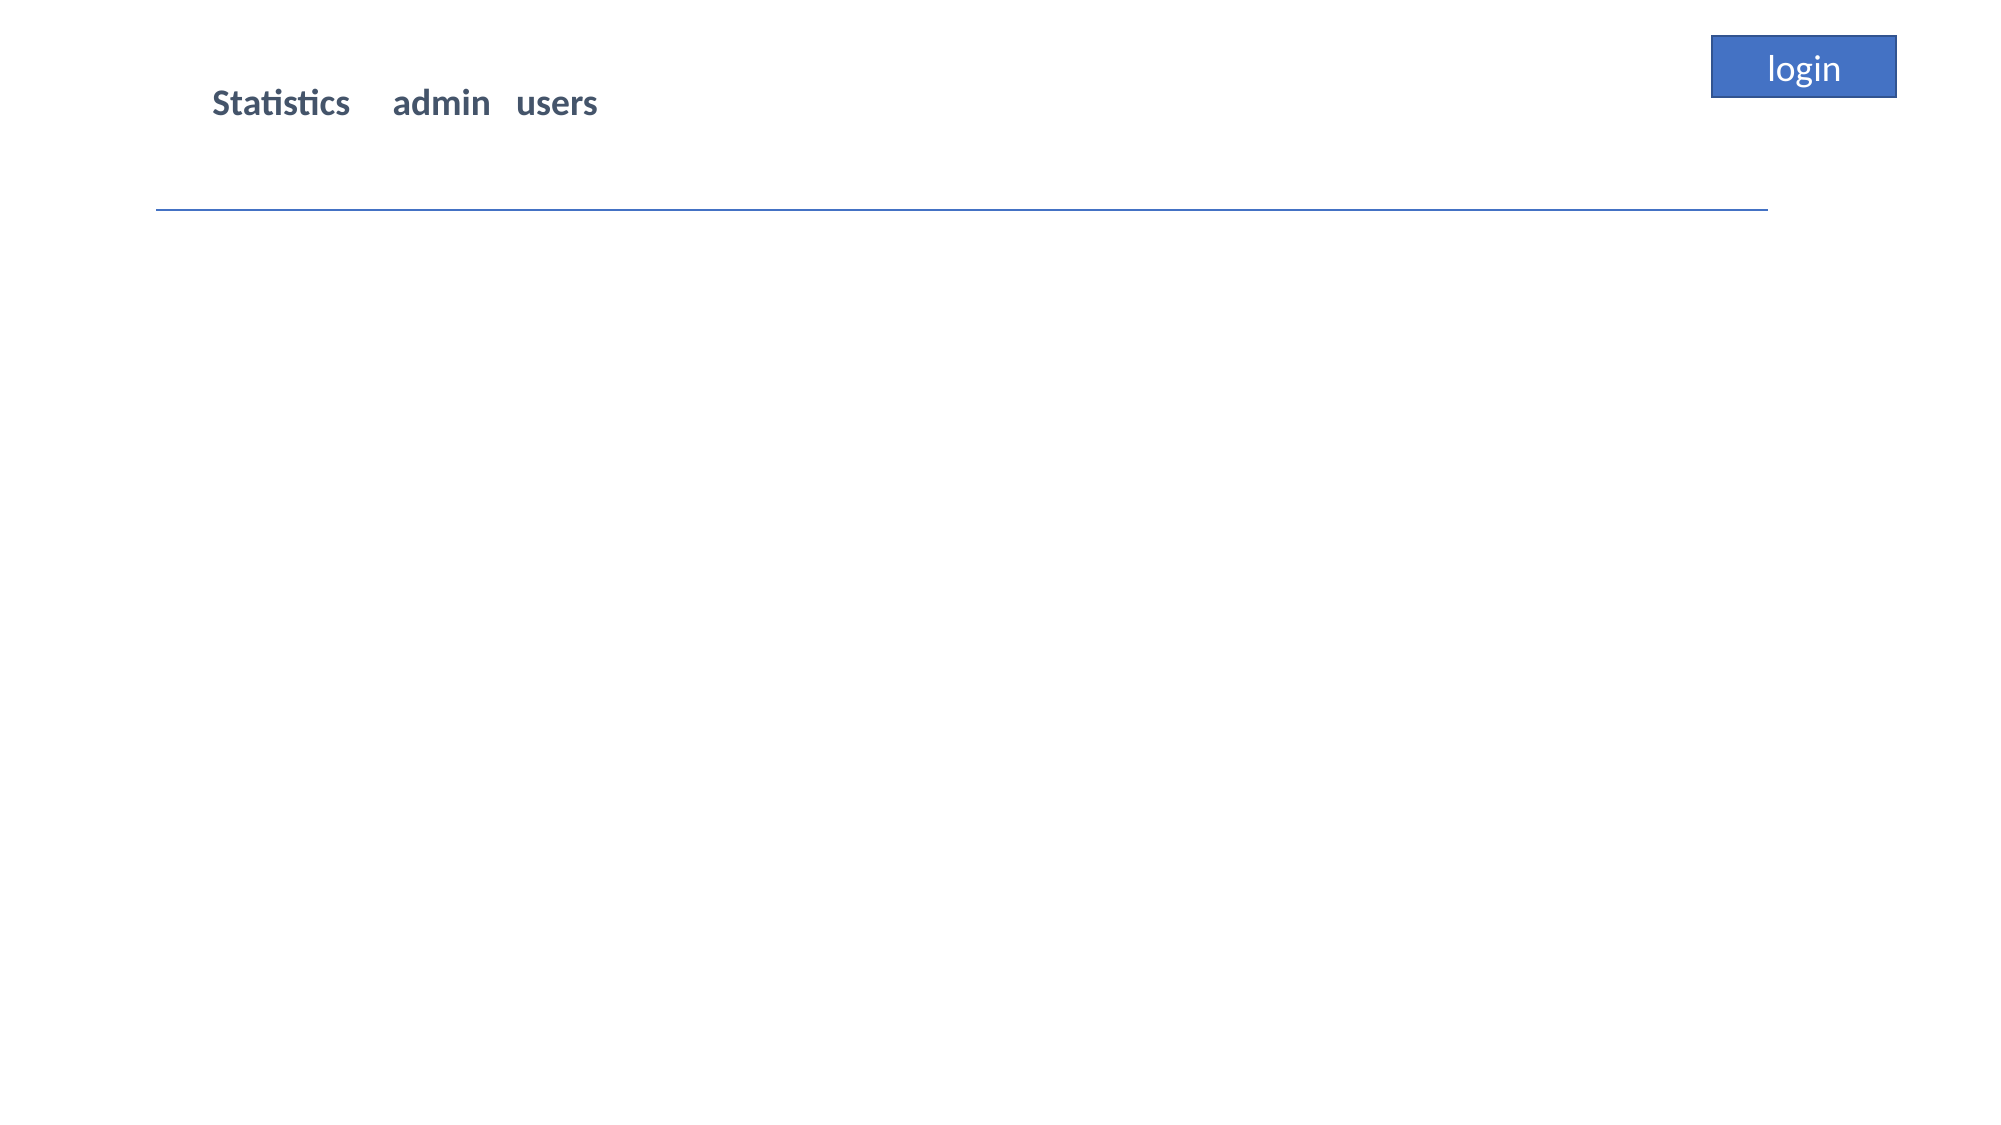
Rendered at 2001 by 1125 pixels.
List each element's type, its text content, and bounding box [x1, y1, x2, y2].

text_box login [1711, 35, 1897, 98]
text_box Statistics admin users [197, 70, 1060, 131]
